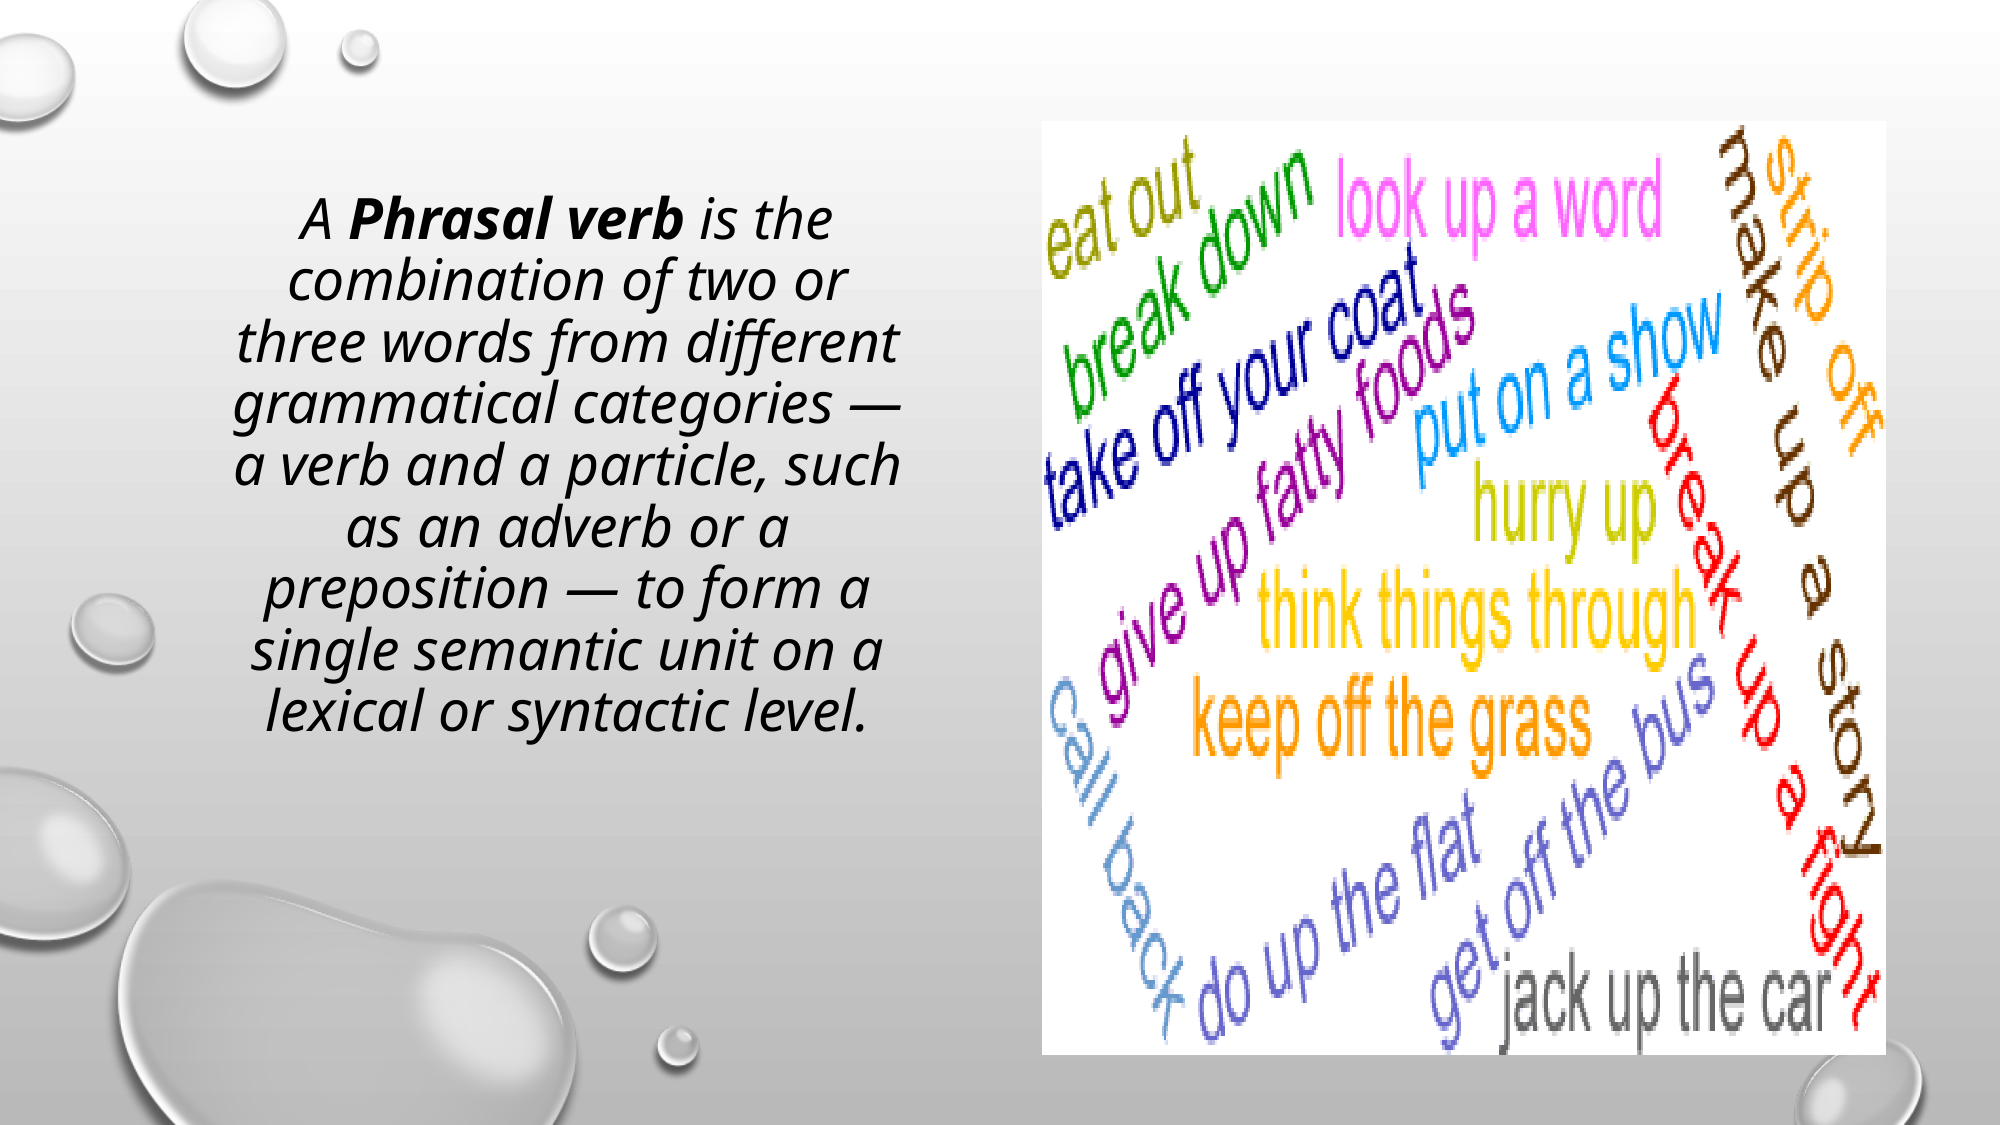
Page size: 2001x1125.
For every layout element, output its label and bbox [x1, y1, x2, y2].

picture [0, 0, 2000, 1125]
list [1042, 121, 1886, 1055]
